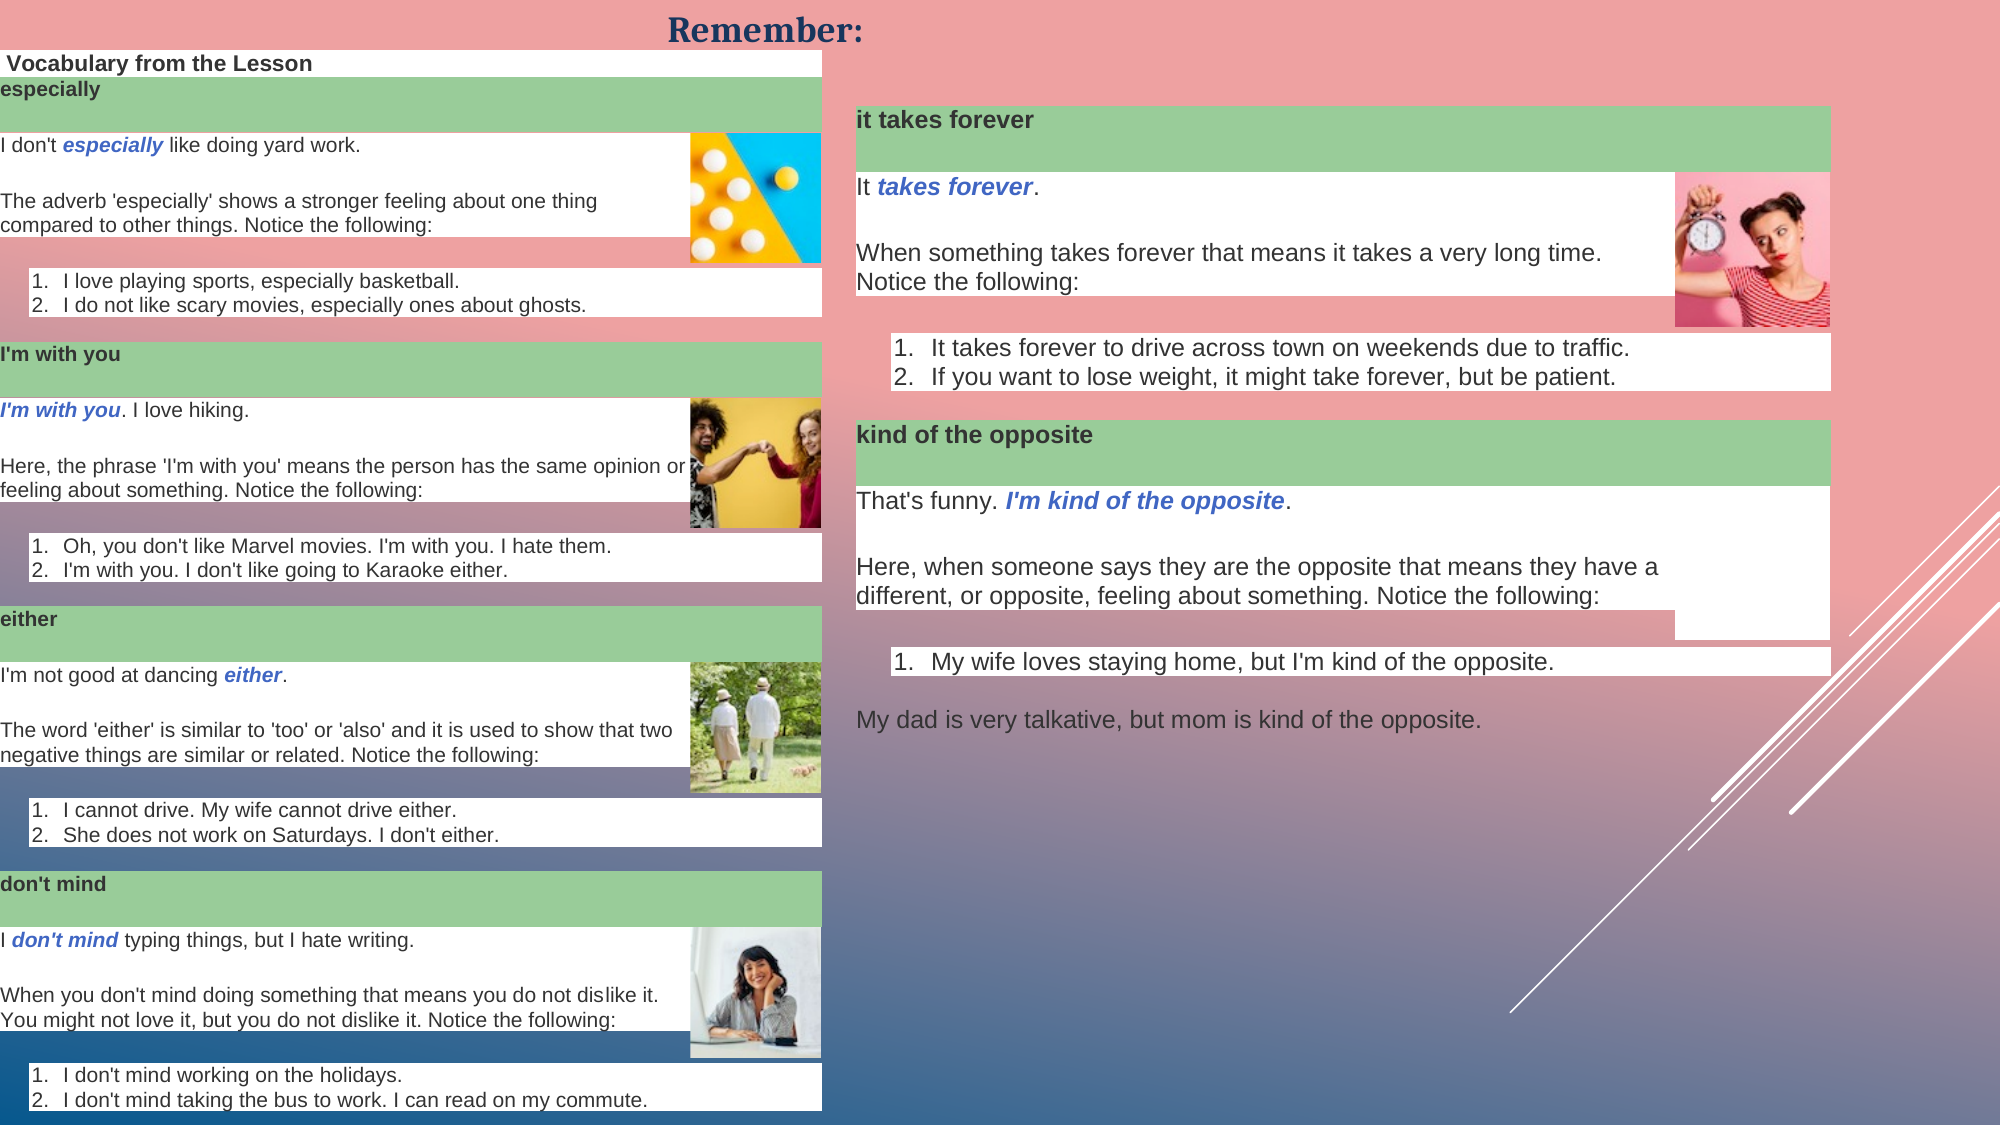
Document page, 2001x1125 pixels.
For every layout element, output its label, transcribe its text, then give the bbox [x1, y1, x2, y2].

picture [0, 10, 824, 1125]
picture [855, 105, 1834, 753]
text_box Remember: [666, 0, 1394, 50]
